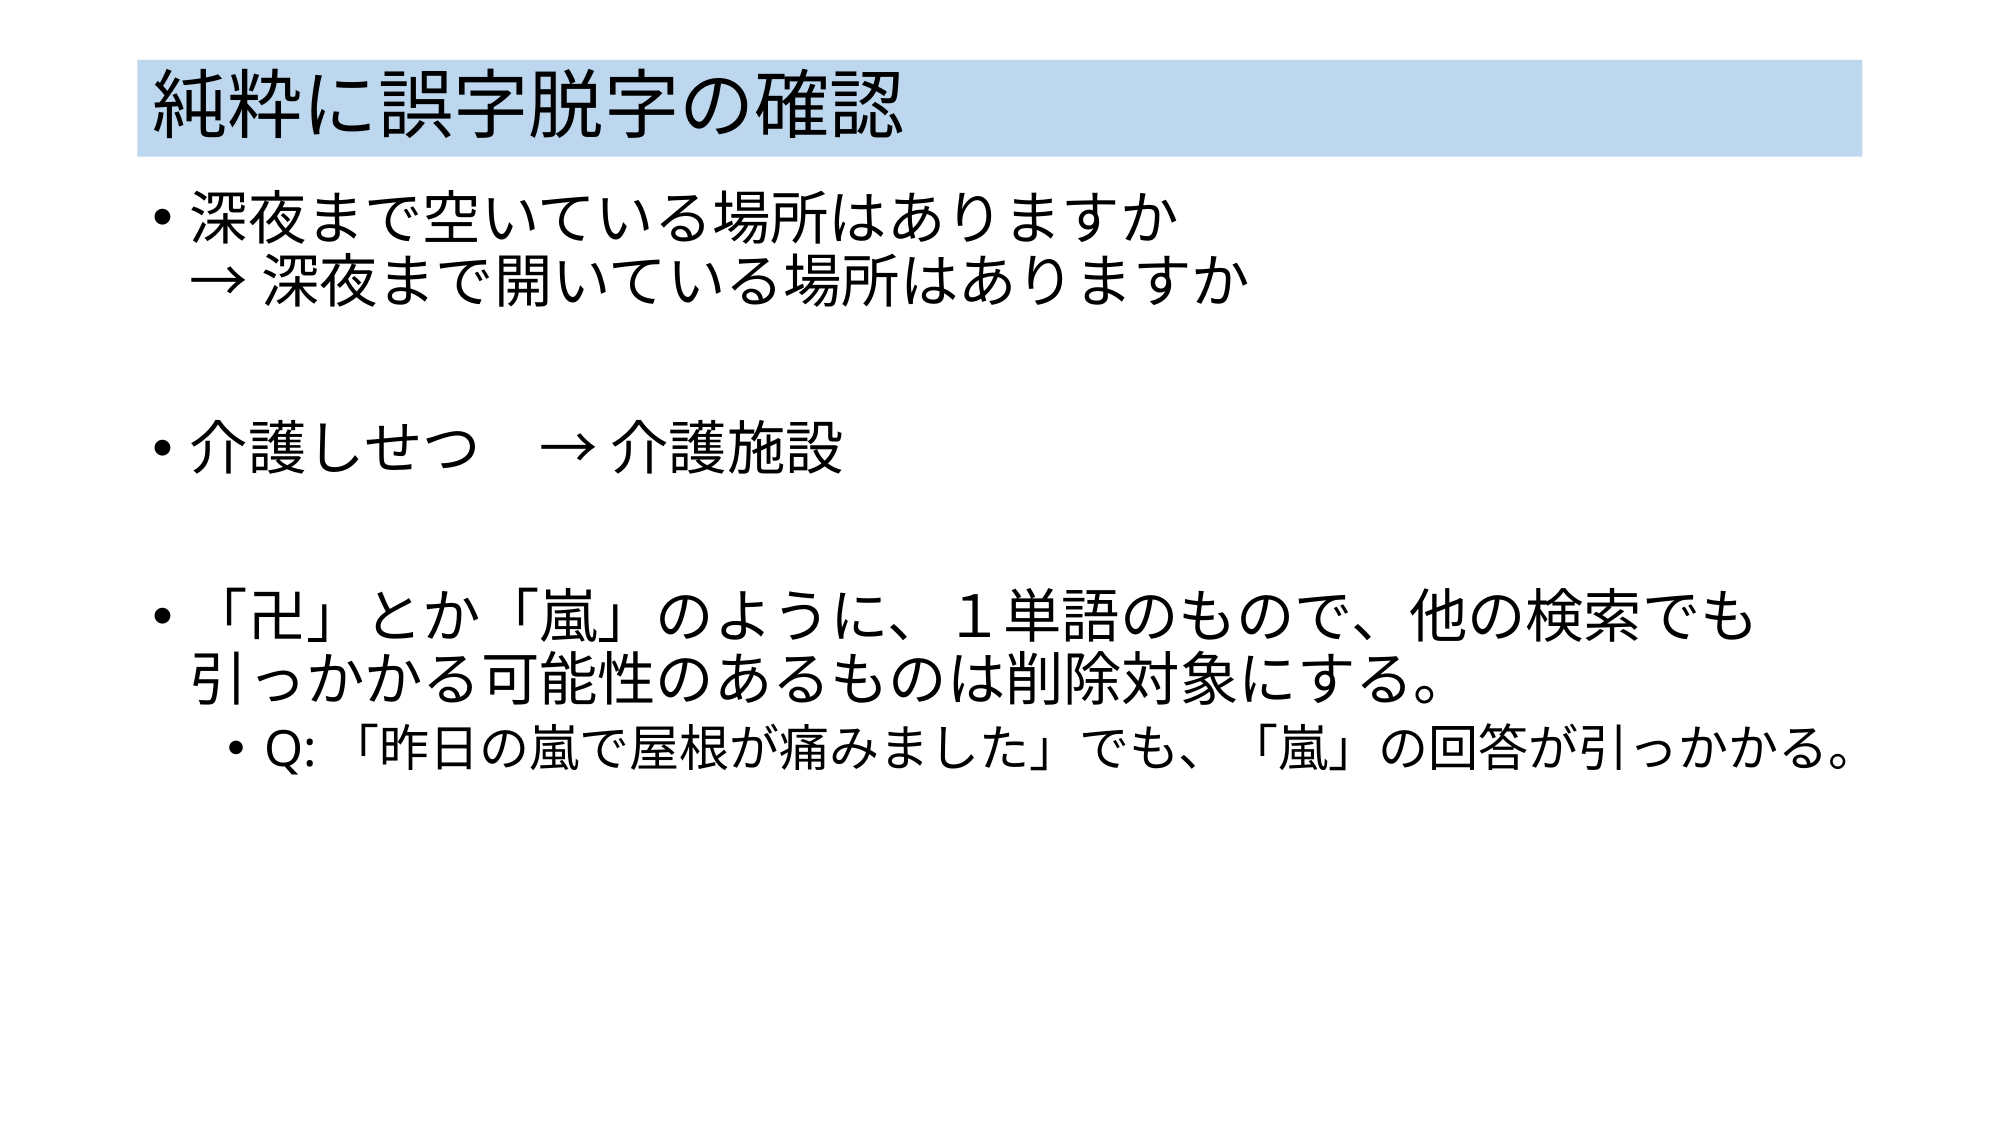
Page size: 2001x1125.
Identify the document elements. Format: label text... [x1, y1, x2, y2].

list 深夜まで空いている場所はありますか → 深夜まで開いている場所はありますか 介護しせつ → 介護施設 「卍」とか「嵐」のように、１単語のもので、他の検索でも引っかかる可能性のあるものは削除対象にする。 Q:「昨日の嵐で屋根が痛みました」でも、「嵐」の回答が引っかかる。 [137, 181, 1863, 1014]
title 純粋に誤字脱字の確認 [137, 59, 1863, 157]
